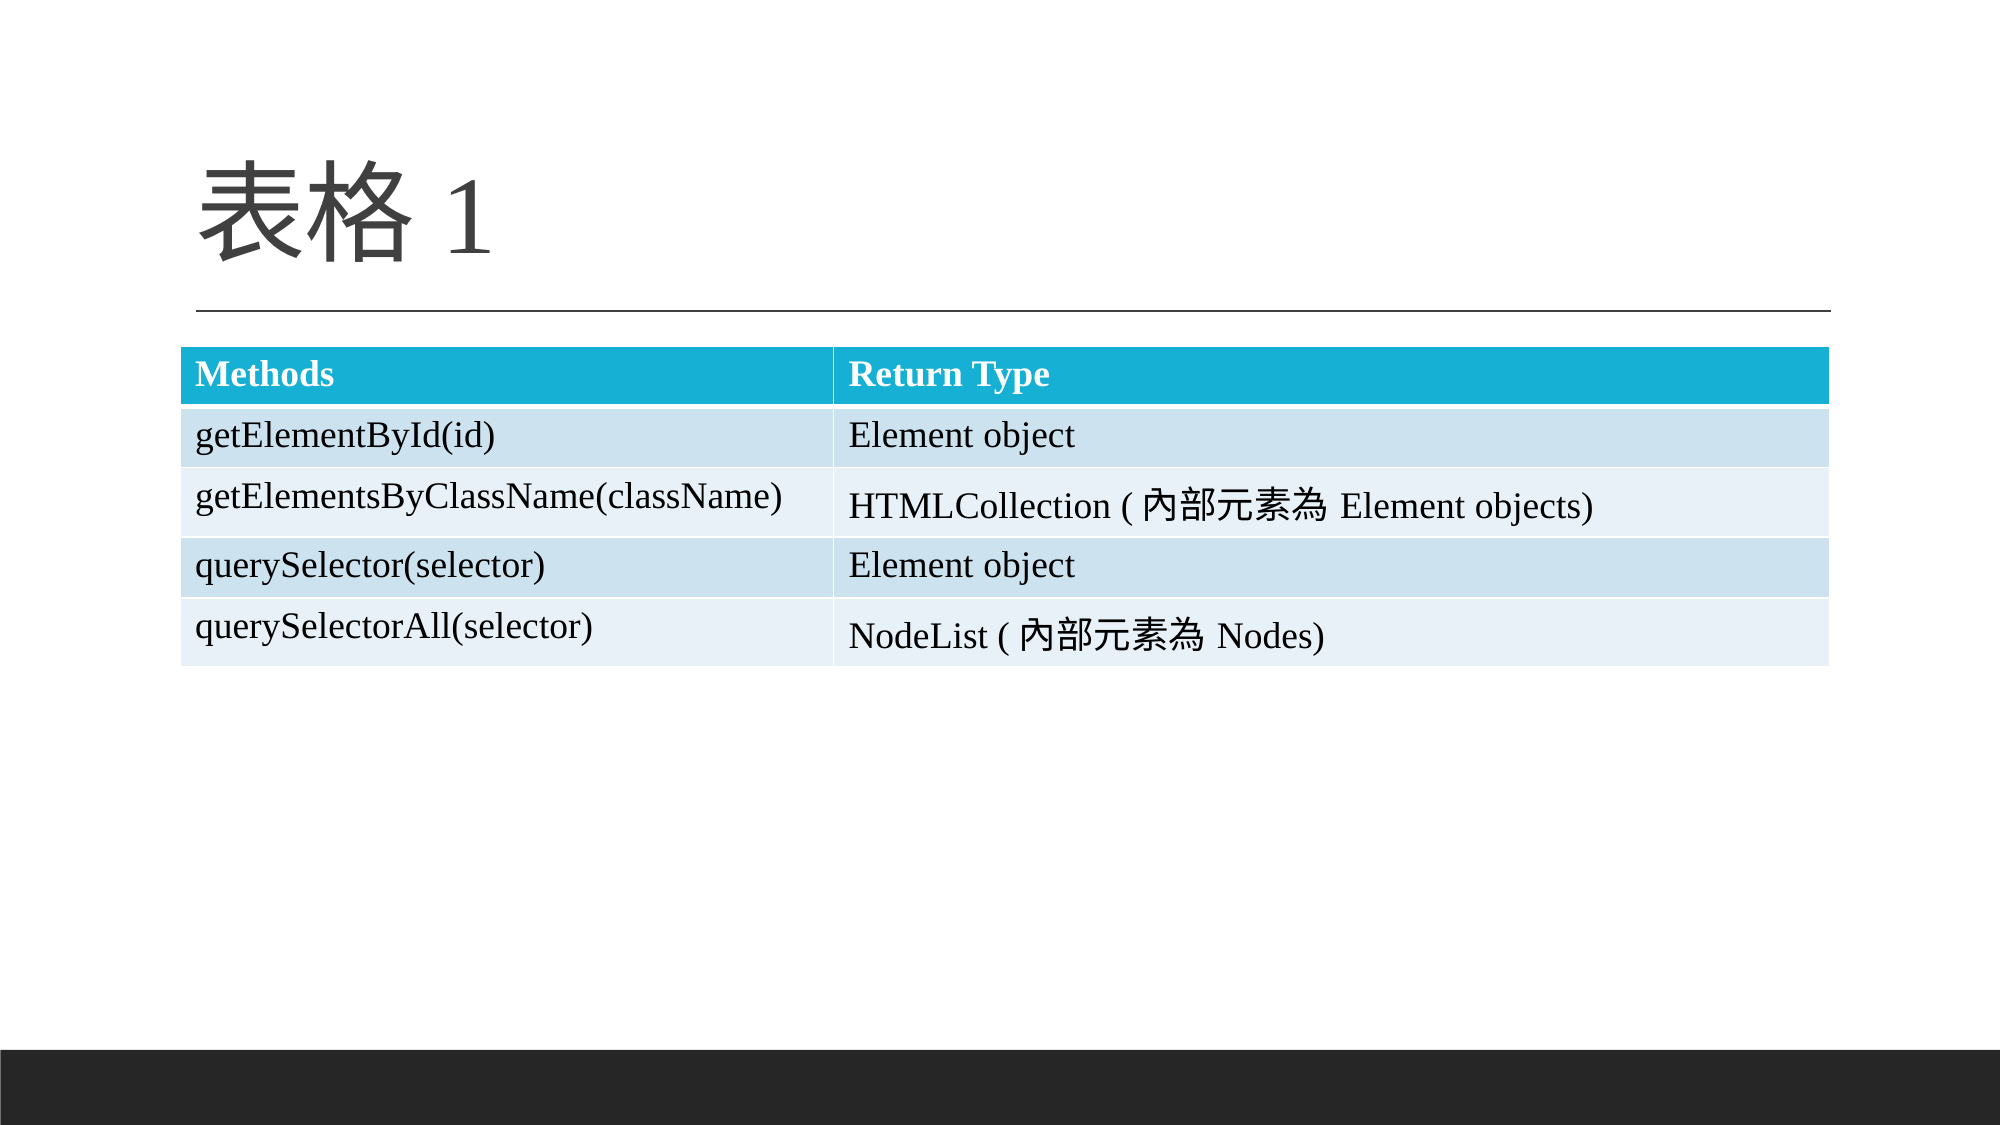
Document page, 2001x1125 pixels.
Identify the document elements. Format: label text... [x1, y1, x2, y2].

table_cell NodeList (內部元素為Nodes) [834, 599, 1829, 666]
table_cell Element object [834, 538, 1829, 597]
table_cell Element object [834, 409, 1829, 467]
title 表格1 [180, 47, 1830, 285]
table_header Return Type [834, 347, 1829, 404]
table_cell getElementsByClassName(className) [181, 468, 833, 536]
table_cell querySelectorAll(selector) [181, 599, 833, 666]
table_cell querySelector(selector) [181, 538, 833, 597]
table_cell HTMLCollection (內部元素為Element objects) [834, 468, 1829, 536]
table_header Methods [181, 347, 833, 404]
table_cell getElementById(id) [181, 409, 833, 467]
